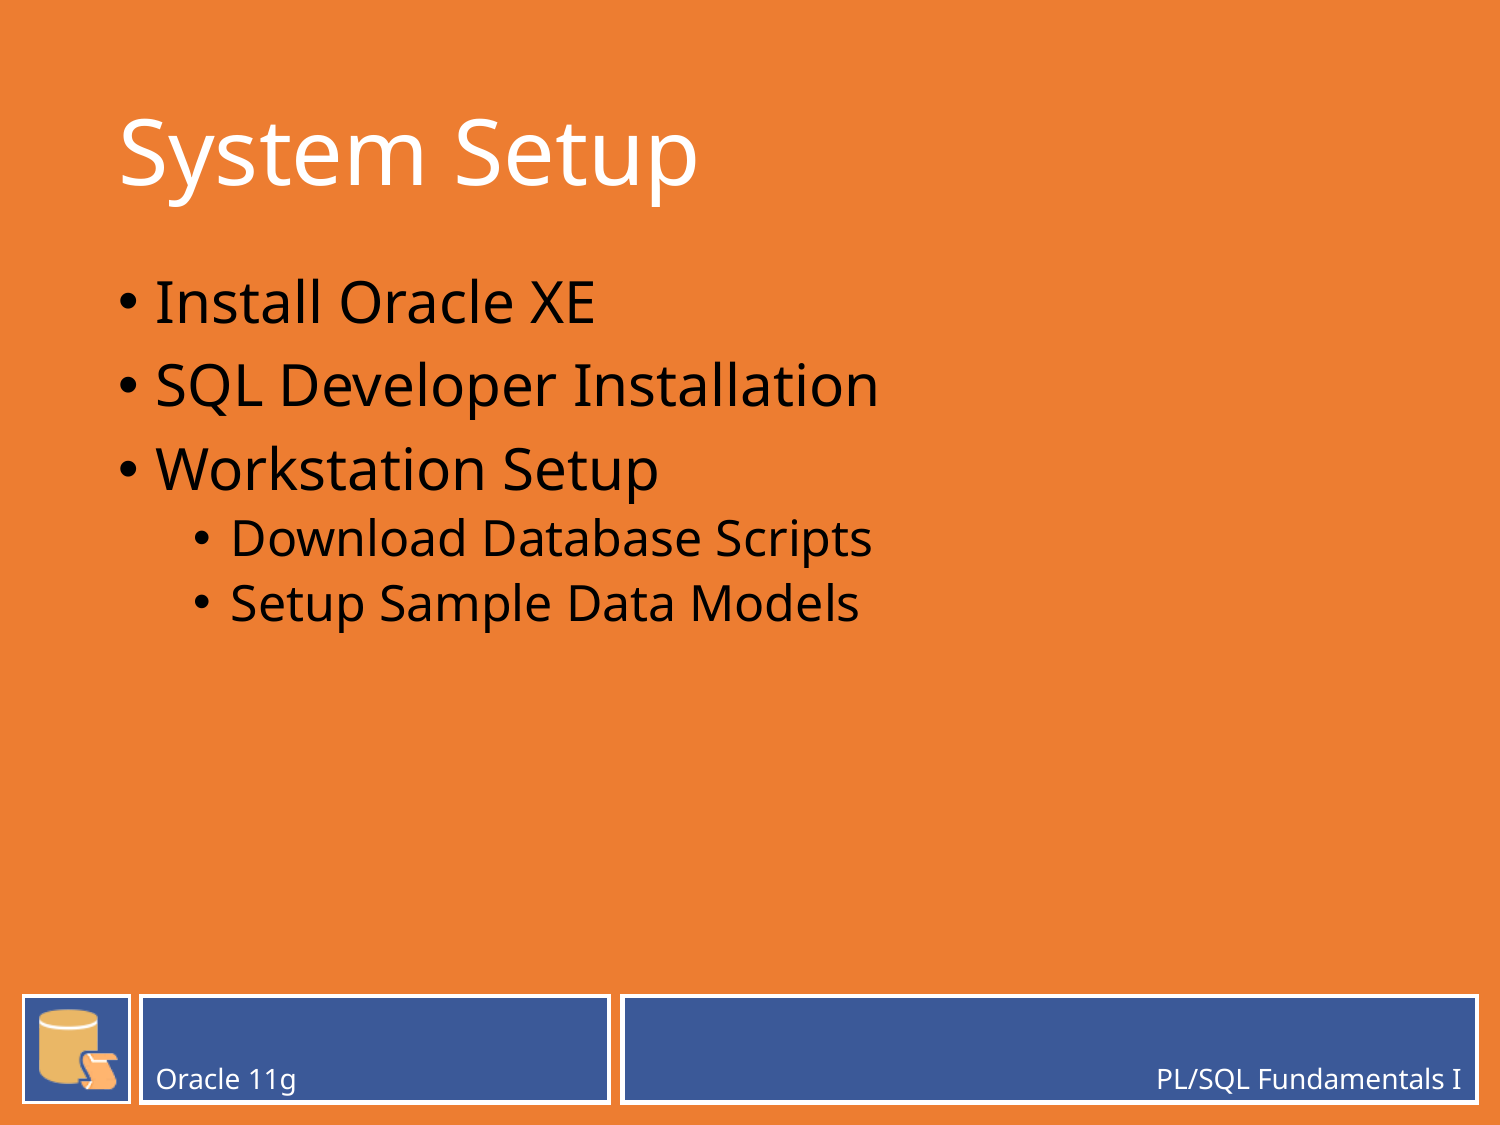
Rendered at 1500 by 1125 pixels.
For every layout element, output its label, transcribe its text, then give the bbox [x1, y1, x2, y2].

title System Setup [103, 59, 1397, 252]
list Install Oracle XE SQL Developer Installation Workstation Setup Download Database Scripts Setup Sample Data Models [103, 265, 1397, 990]
picture [34, 1007, 119, 1092]
